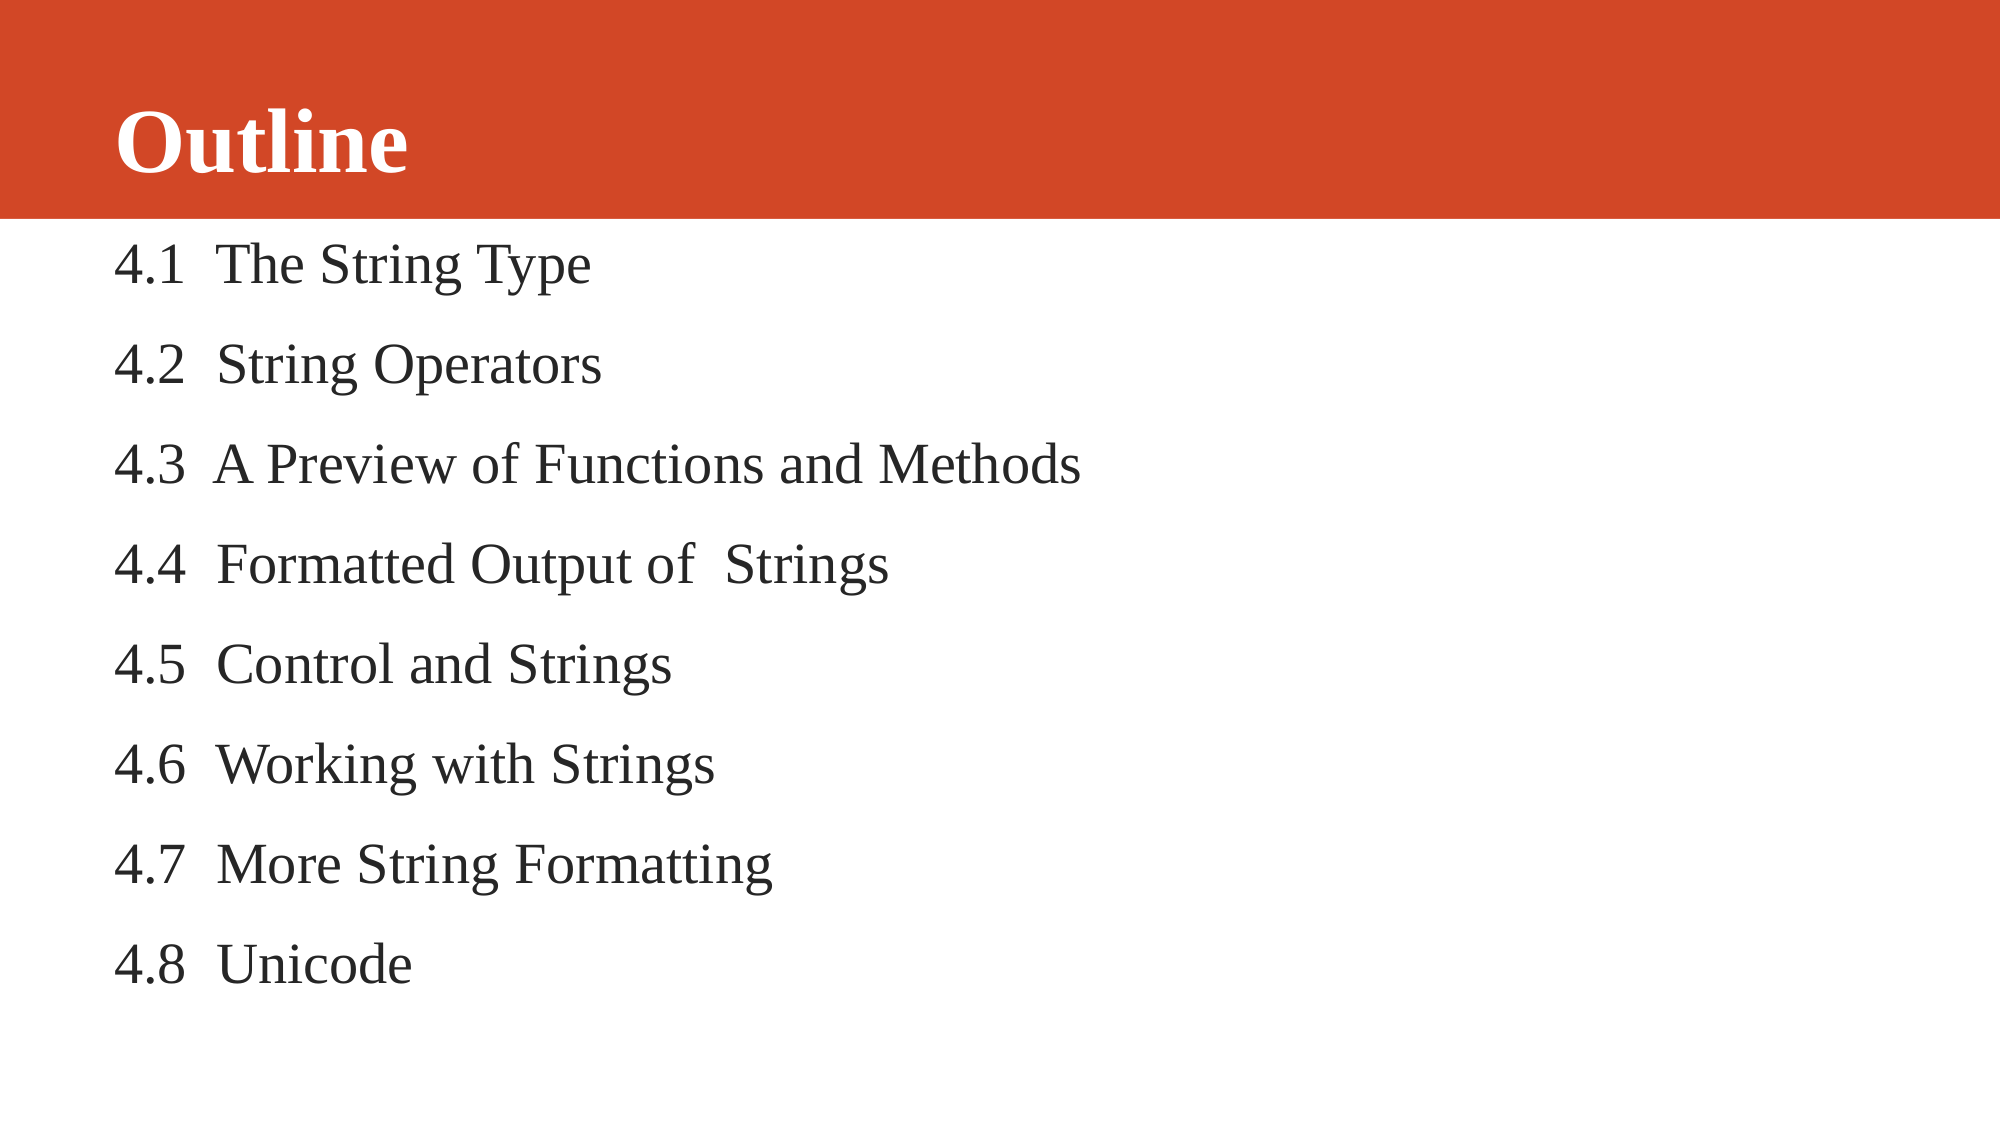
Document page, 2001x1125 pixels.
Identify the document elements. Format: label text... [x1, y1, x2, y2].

title Outline [99, 0, 1863, 199]
list 4.1 The String Type 4.2 String Operators 4.3 A Preview of Functions and Methods 4.4 Formatted Output of Strings 4.5 Control and Strings 4.6 Working with Strings 4.7 More String Formatting 4.8 Unicode [99, 237, 1785, 1082]
